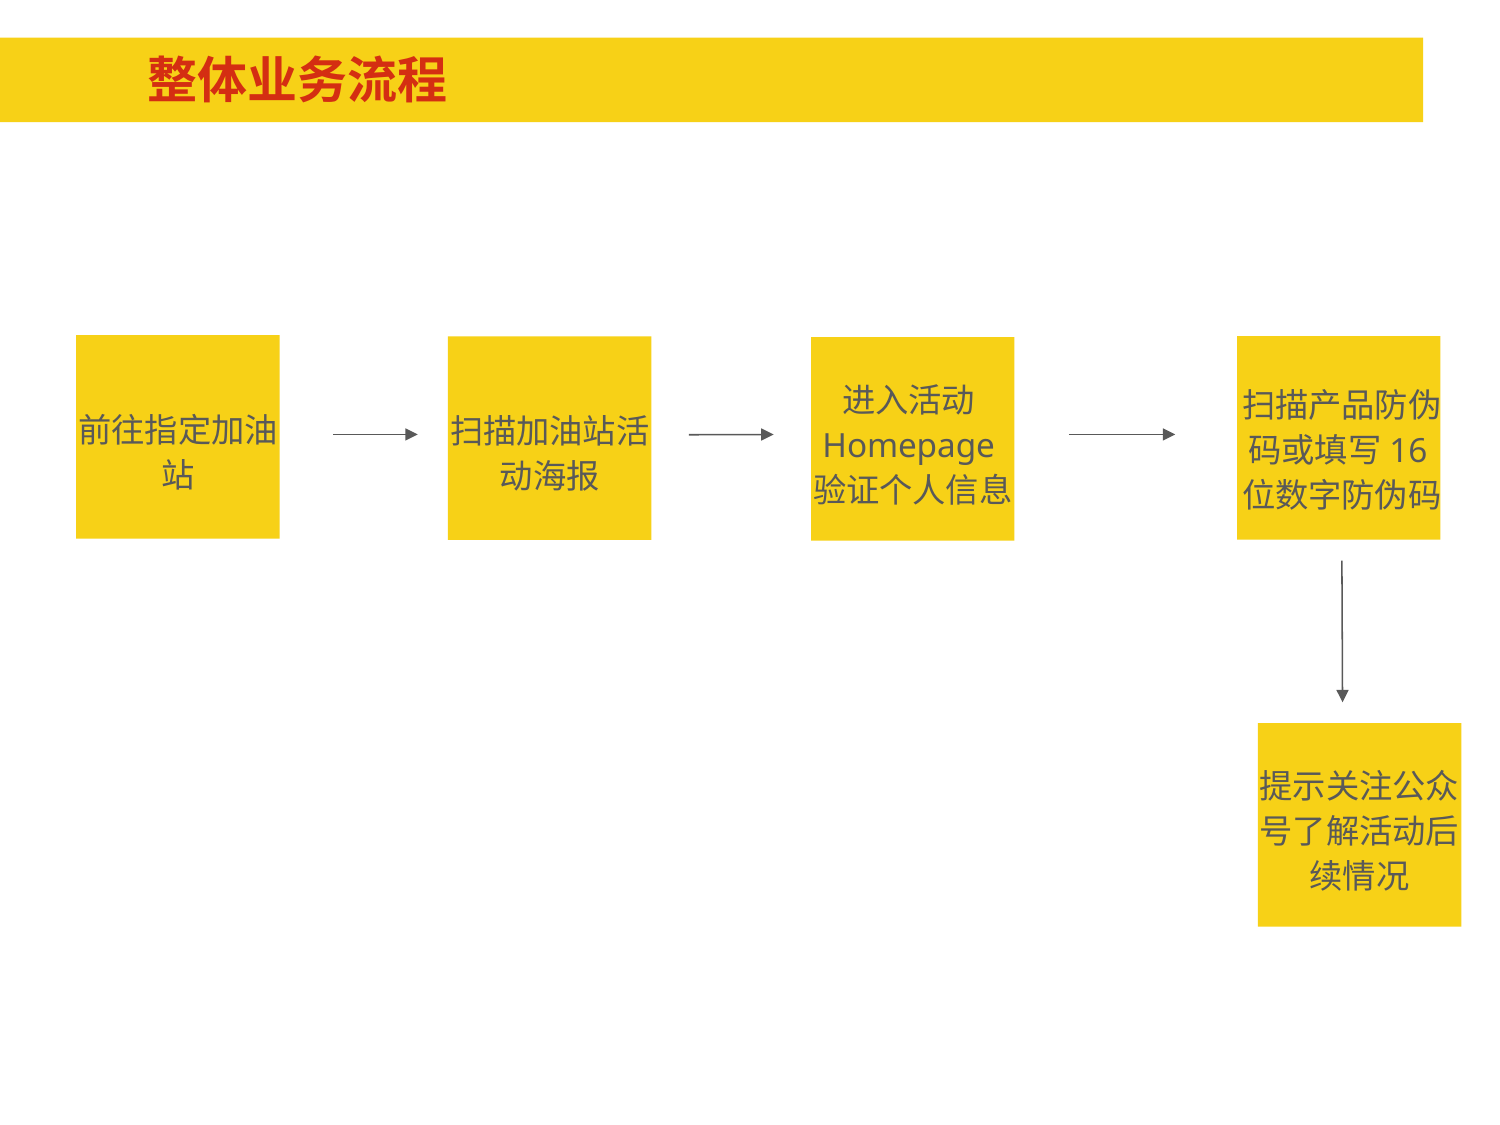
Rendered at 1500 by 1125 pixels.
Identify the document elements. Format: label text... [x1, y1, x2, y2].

text_box [1256, 879, 1463, 929]
text_box [1256, 721, 1463, 760]
text_box 扫描产品防伪码或填写16位数字防伪码 [1237, 379, 1447, 498]
text_box 进入活动Homepage验证个人信息 [807, 373, 1018, 492]
text_box [809, 492, 1017, 543]
text_box [809, 335, 1017, 373]
text_box [74, 333, 282, 541]
text_box [446, 334, 653, 542]
text_box 扫描加油站活动海报 [449, 405, 650, 524]
text_box 提示关注公众号了解活动后续情况 [1254, 760, 1465, 879]
text_box 前往指定加油站 [76, 404, 280, 523]
title 整体业务流程 [147, 48, 1412, 118]
text_box [1235, 334, 1443, 542]
